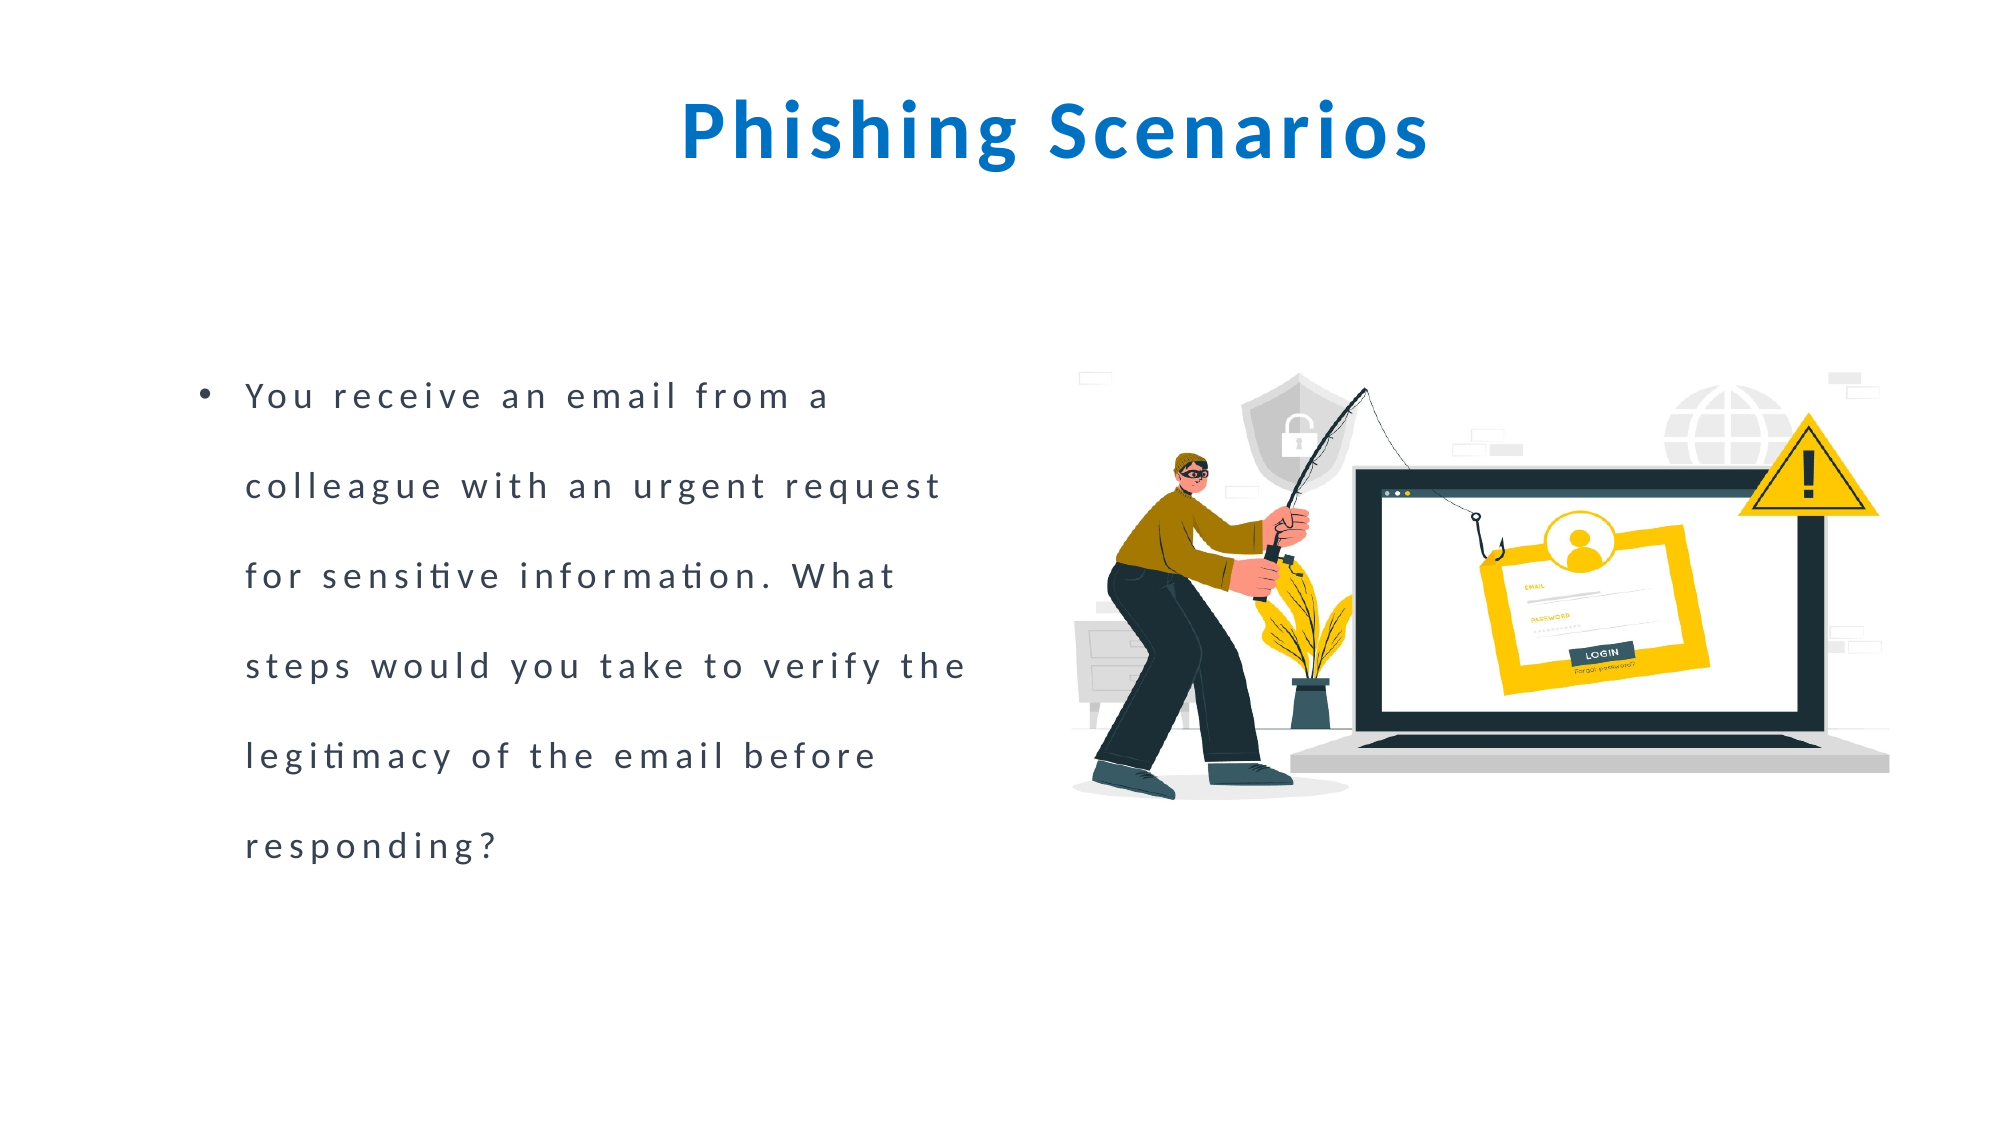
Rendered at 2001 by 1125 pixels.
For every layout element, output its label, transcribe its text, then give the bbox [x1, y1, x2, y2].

picture [1013, 318, 1947, 844]
text_box You receive an email from a colleague with an urgent request for sensitive information. What steps would you take to verify the legitimacy of the email before responding? [183, 318, 1026, 873]
text_box Phishing Scenarios [666, 68, 1444, 184]
